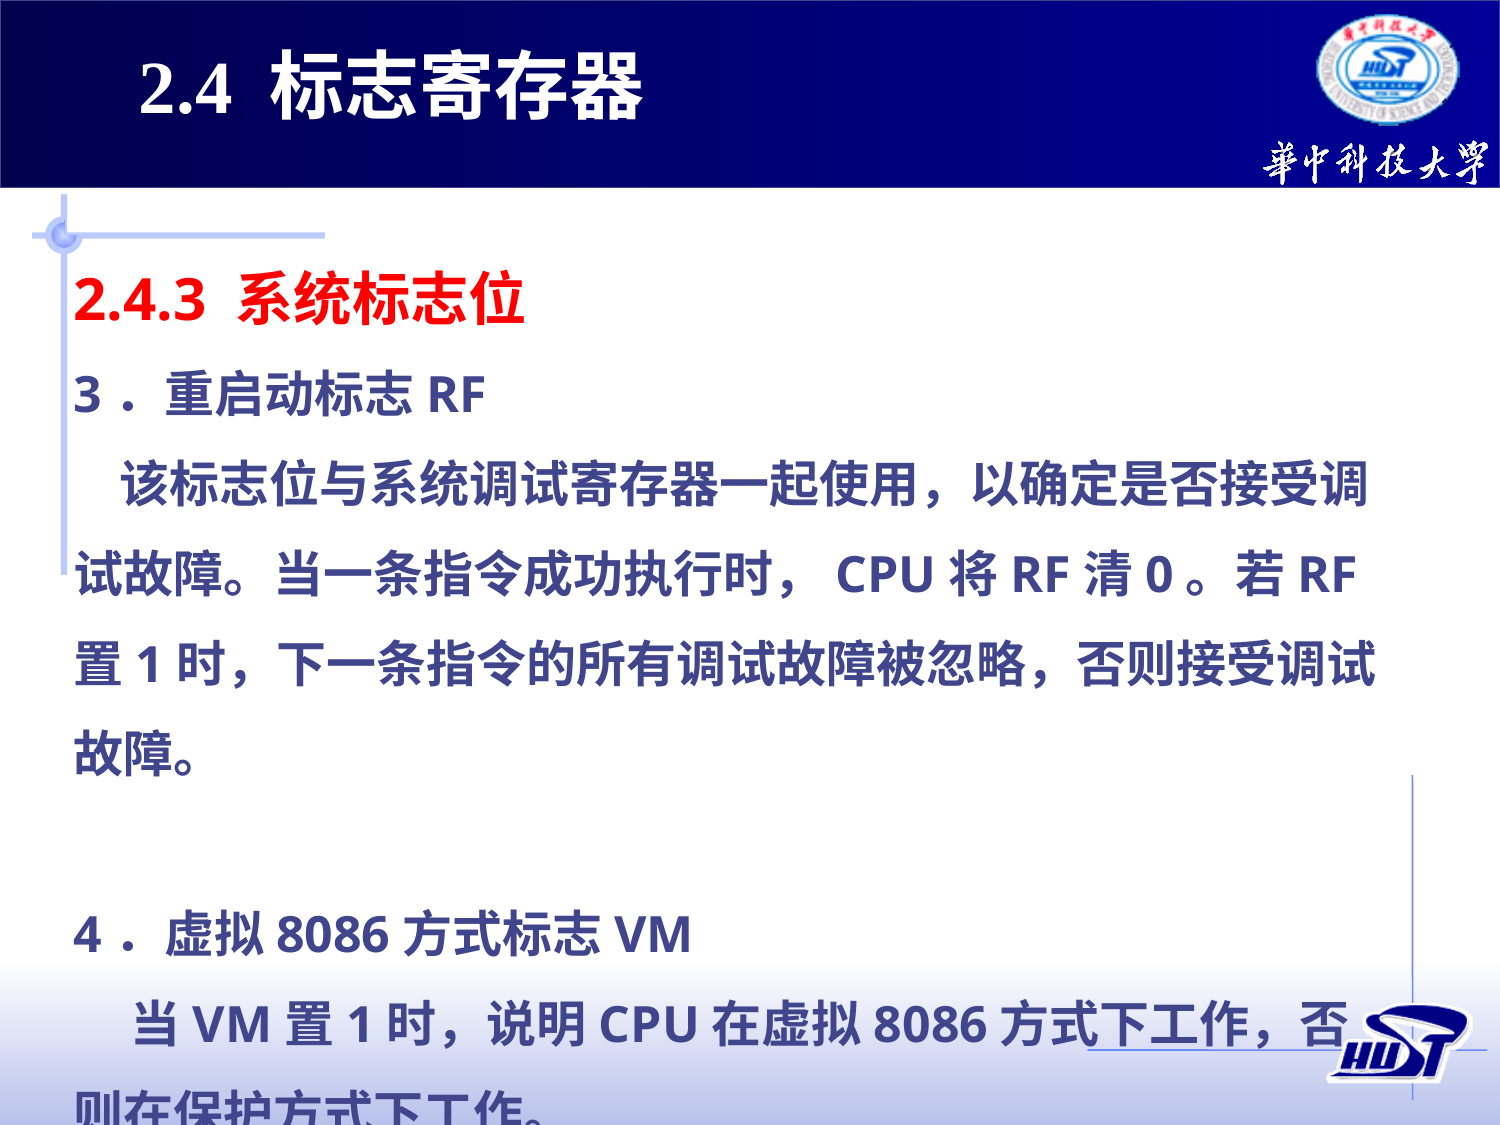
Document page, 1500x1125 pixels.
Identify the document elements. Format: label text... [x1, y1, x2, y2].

picture [1262, 140, 1488, 185]
picture [1316, 14, 1460, 126]
text_box 2.4 标志寄存器 [123, 30, 1211, 136]
text_box 2.4.3 系统标志位 3．重启动标志RF 该标志位与系统调试寄存器一起使用，以确定是否接受调试故障。当一条指令成功执行时，CPU将RF清0。若RF置1时，下一条指令的所有调试故障被忽略，否则接受调试故障。 4．虚拟8086方式标志VM 当VM置1时，说明CPU在虚拟8086方式下工作，否则在保护方式下工作。 [58, 219, 1400, 1125]
